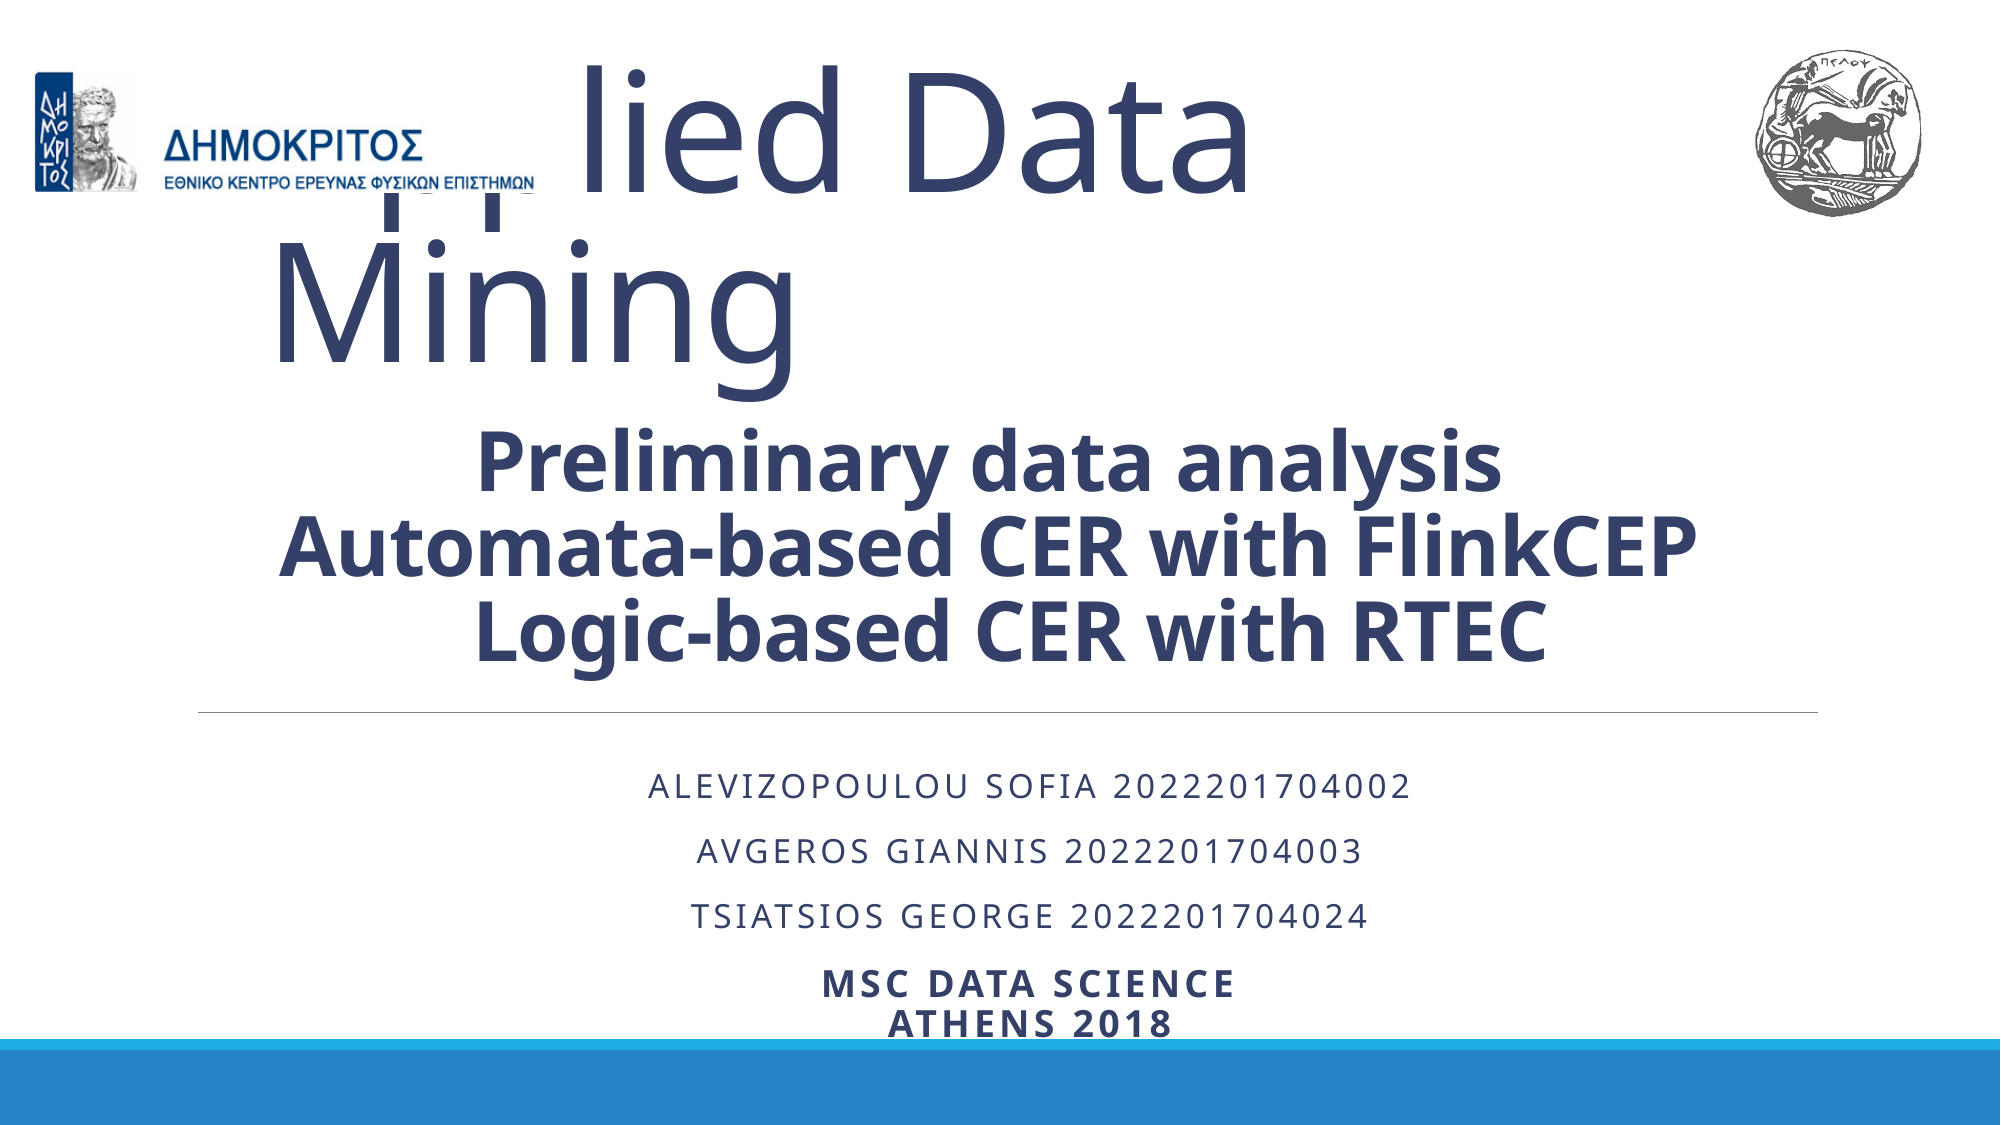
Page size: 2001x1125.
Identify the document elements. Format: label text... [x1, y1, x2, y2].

title Applied Data Mining [249, 12, 1750, 379]
text_box Preliminary data analysis Automata-based CER with FlinkCEP Logic-based CER with RTEC [249, 379, 1750, 772]
subtitle Alevizopoulou Sofia 2022201704002 Avgeros Giannis 2022201704003 Tsiatsios George 2022201704024 MSC Data Science Athens 2018 [279, 515, 1780, 1113]
picture [1717, 37, 1967, 225]
picture [33, 69, 585, 193]
